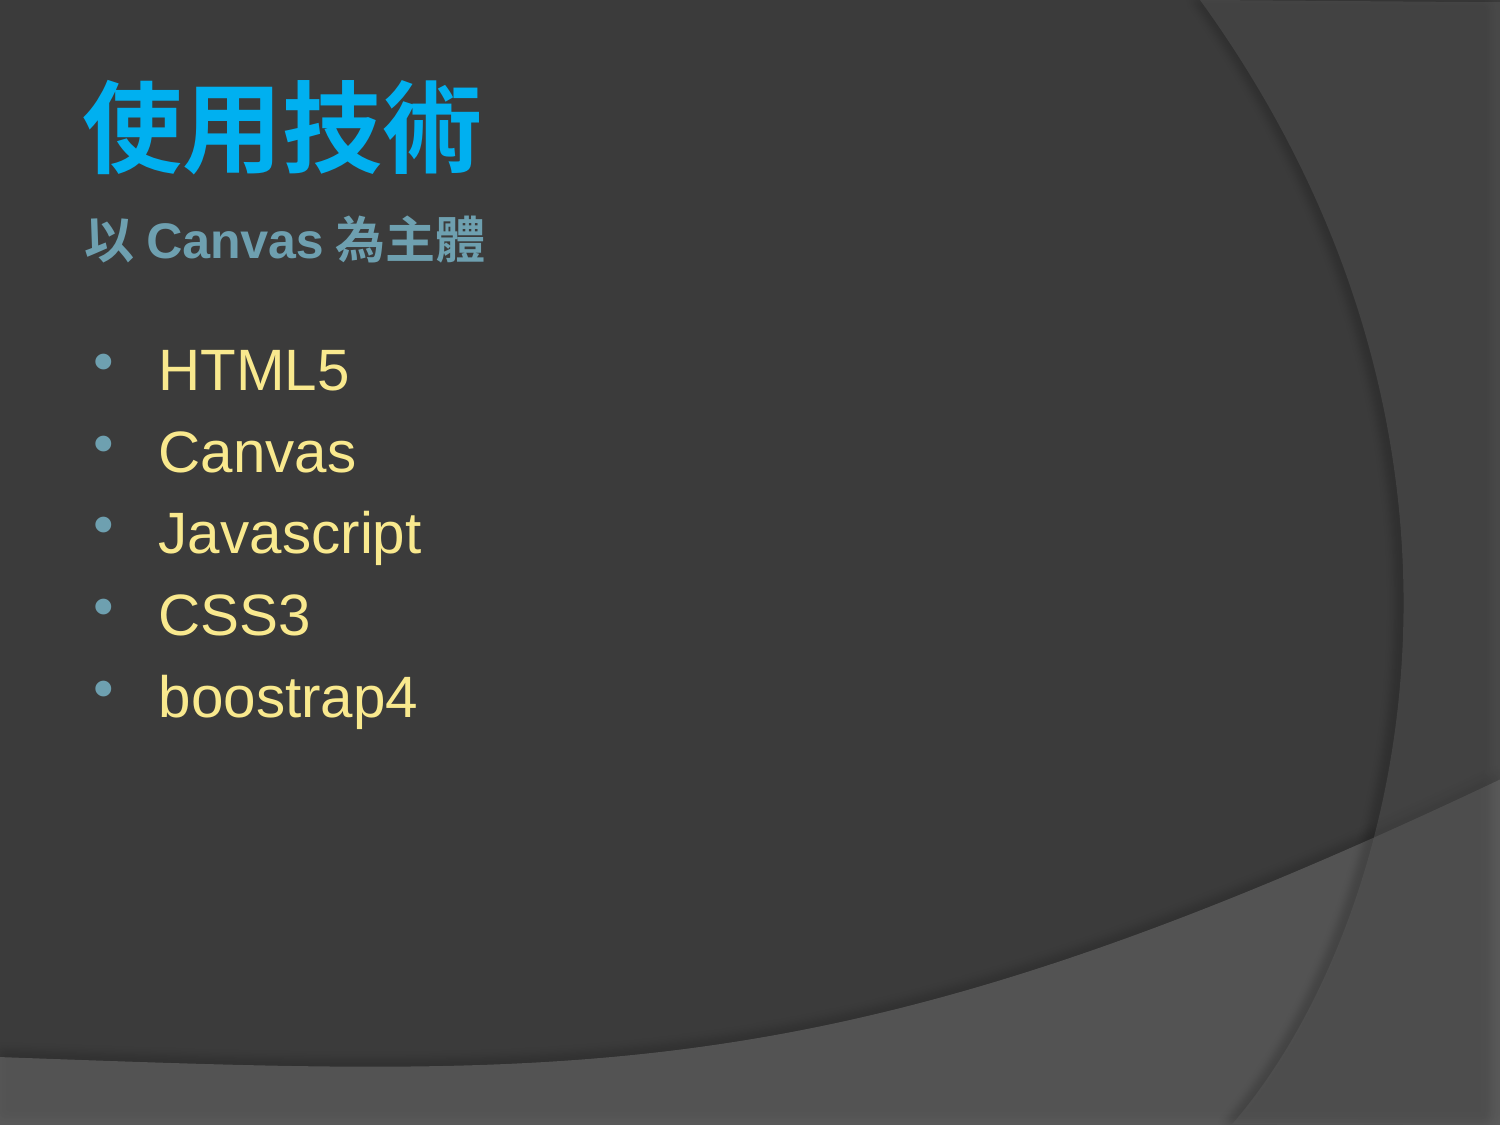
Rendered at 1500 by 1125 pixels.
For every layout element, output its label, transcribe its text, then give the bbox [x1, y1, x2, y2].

list HTML5 Canvas Javascript CSS3 boostrap4 [75, 324, 1238, 950]
title 以Canvas為主體 [76, 208, 602, 324]
list 使用技術 [75, 35, 525, 186]
